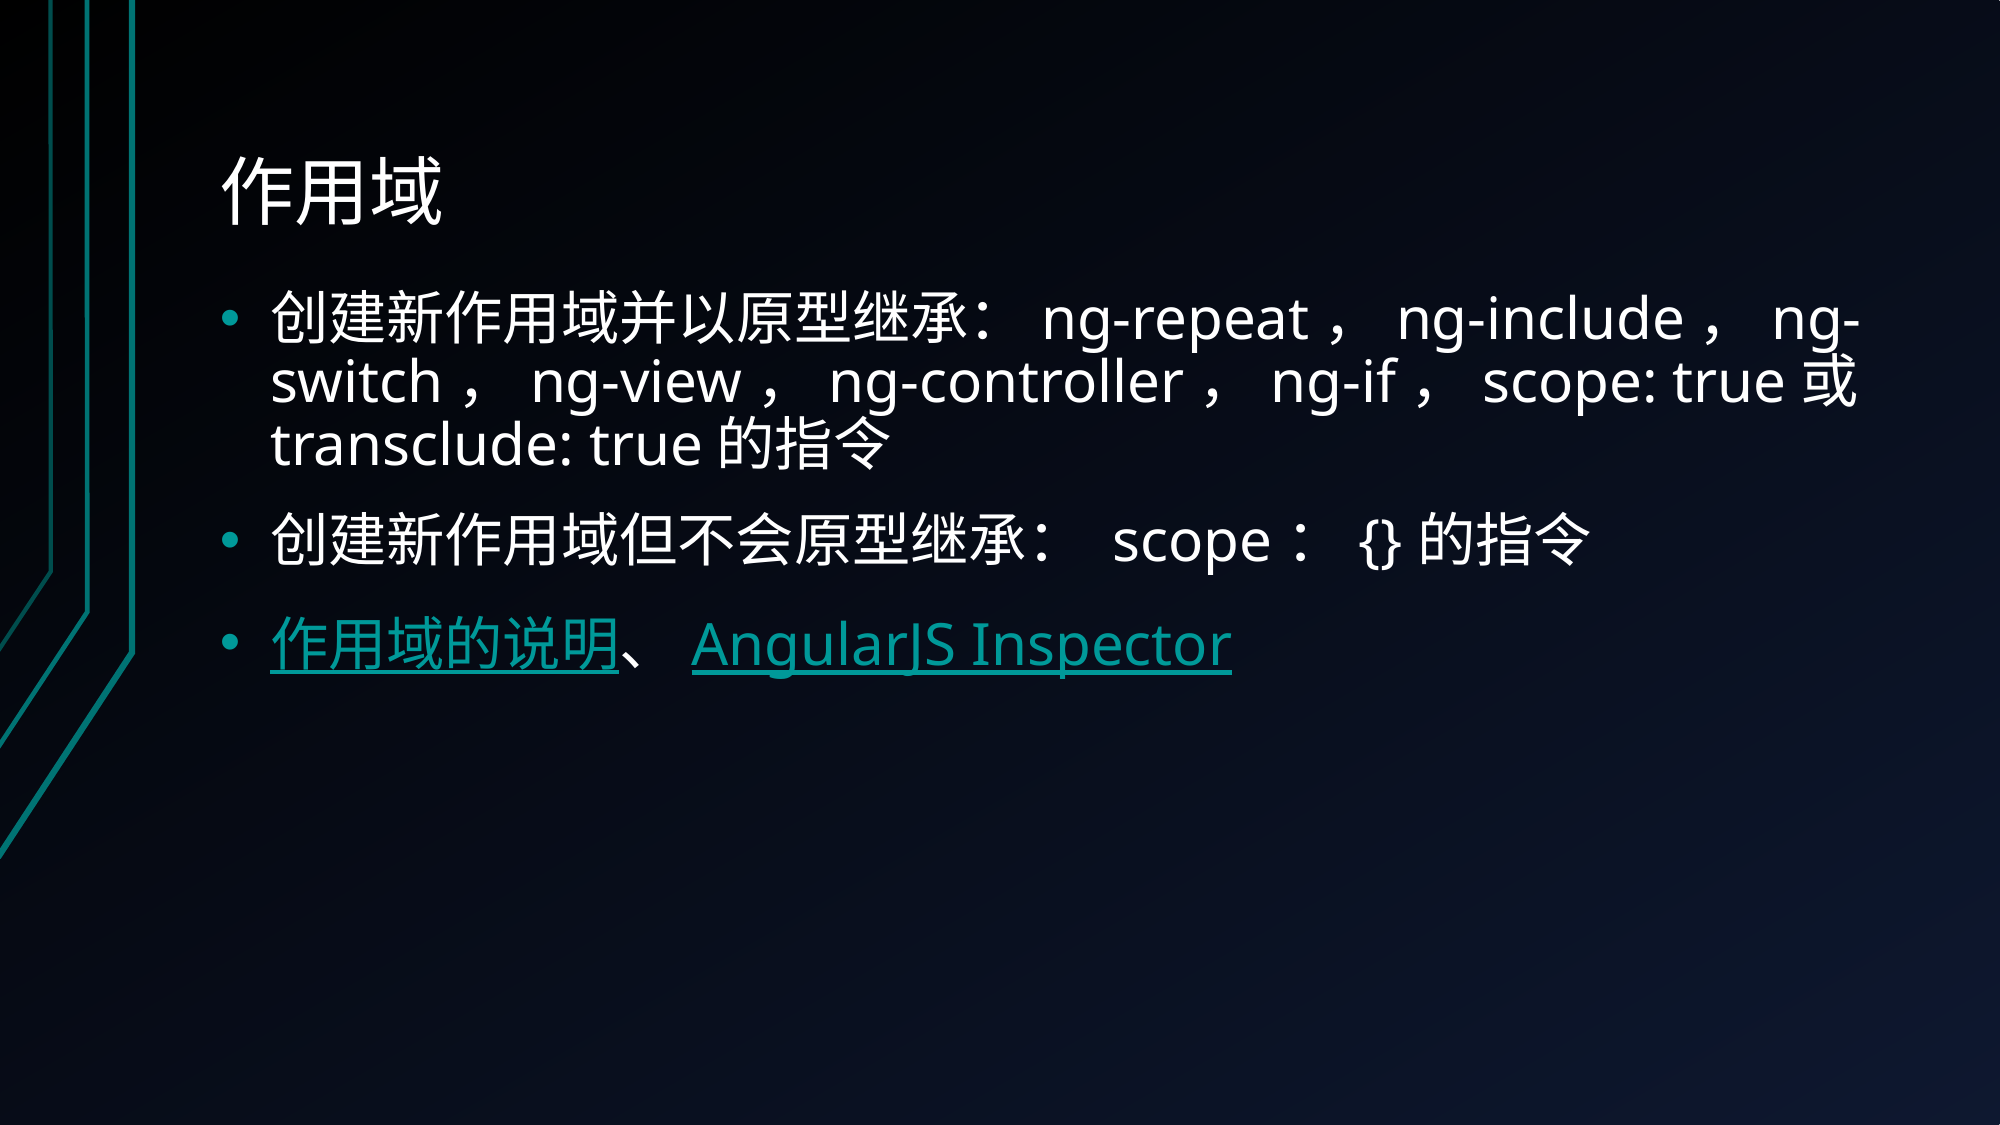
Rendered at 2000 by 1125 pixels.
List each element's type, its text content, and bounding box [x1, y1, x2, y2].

list 创建新作用域并以原型继承：ng-repeat，ng-include，ng-switch，ng-view，ng-controller，ng-if，scope: true或transclude: true的指令 创建新作用域但不会原型继承： scope：{}的指令 作用域的说明、AngularJS Inspector [199, 279, 1900, 1012]
title 作用域 [199, 45, 1900, 246]
